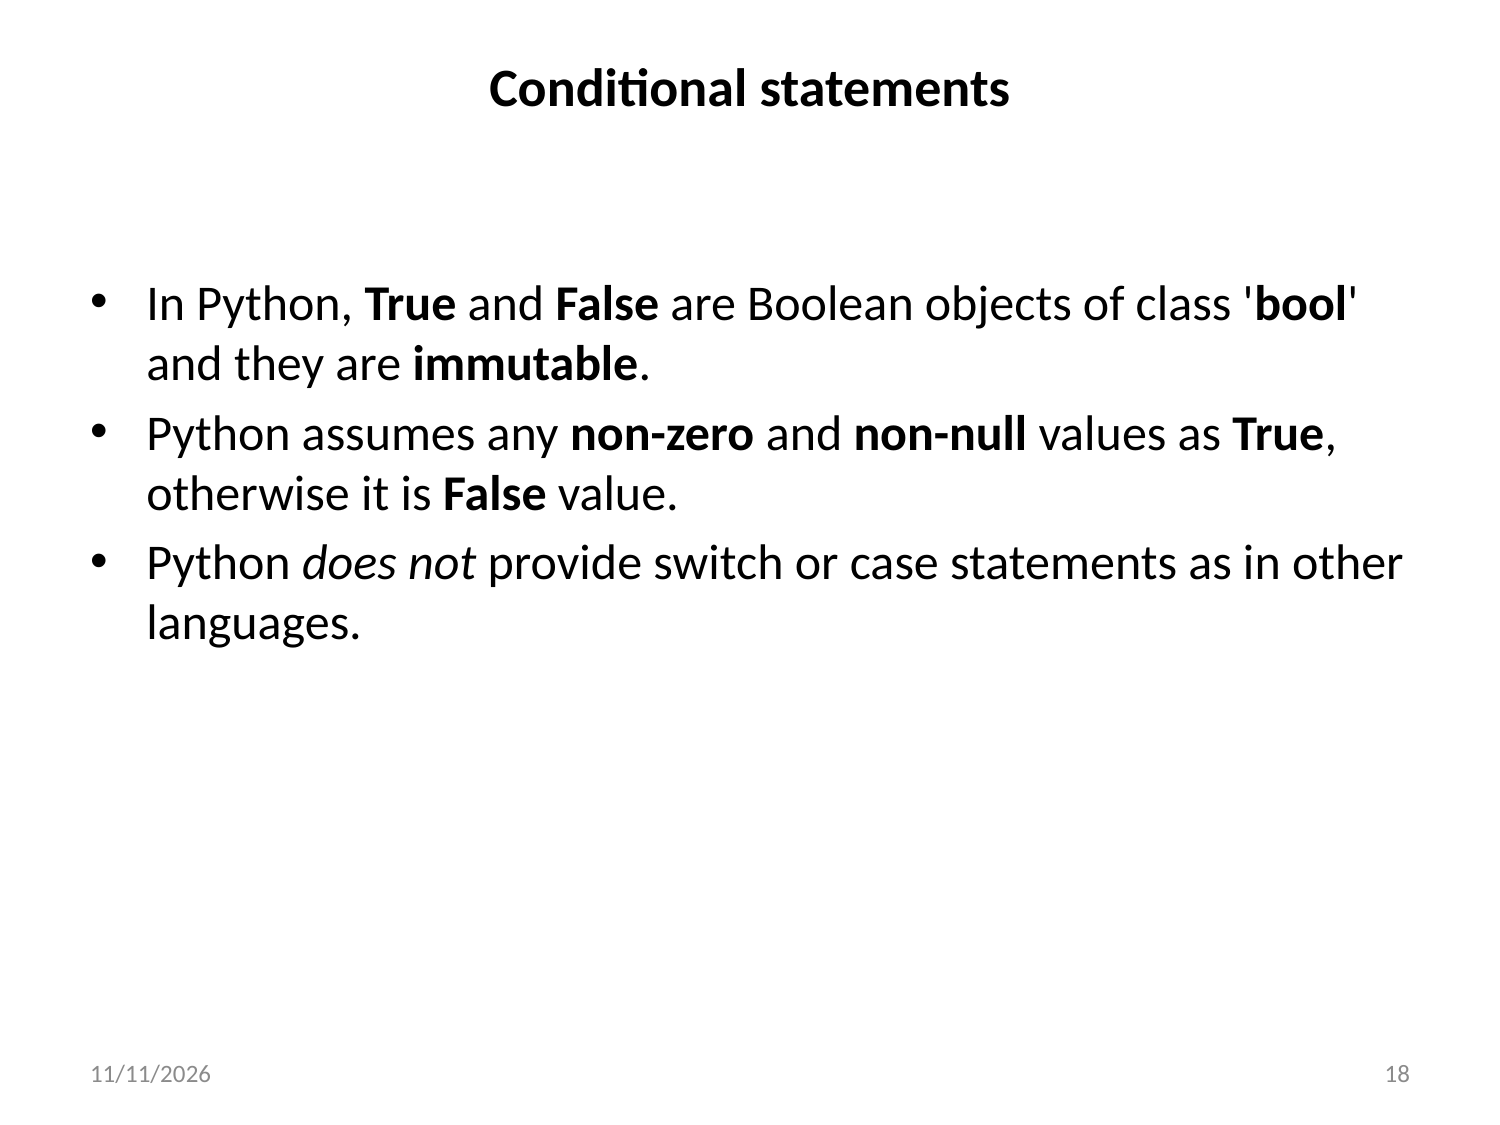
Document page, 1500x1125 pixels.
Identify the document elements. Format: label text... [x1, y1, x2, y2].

title Conditional statements [75, 45, 1425, 126]
slide_number 18 [1074, 1042, 1425, 1103]
list In Python, True and False are Boolean objects of class 'bool' and they are immutable. Python assumes any non-zero and non-null values as True, otherwise it is False value. Python does not provide switch or case statements as in other languages. [75, 262, 1425, 1005]
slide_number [75, 1042, 425, 1103]
